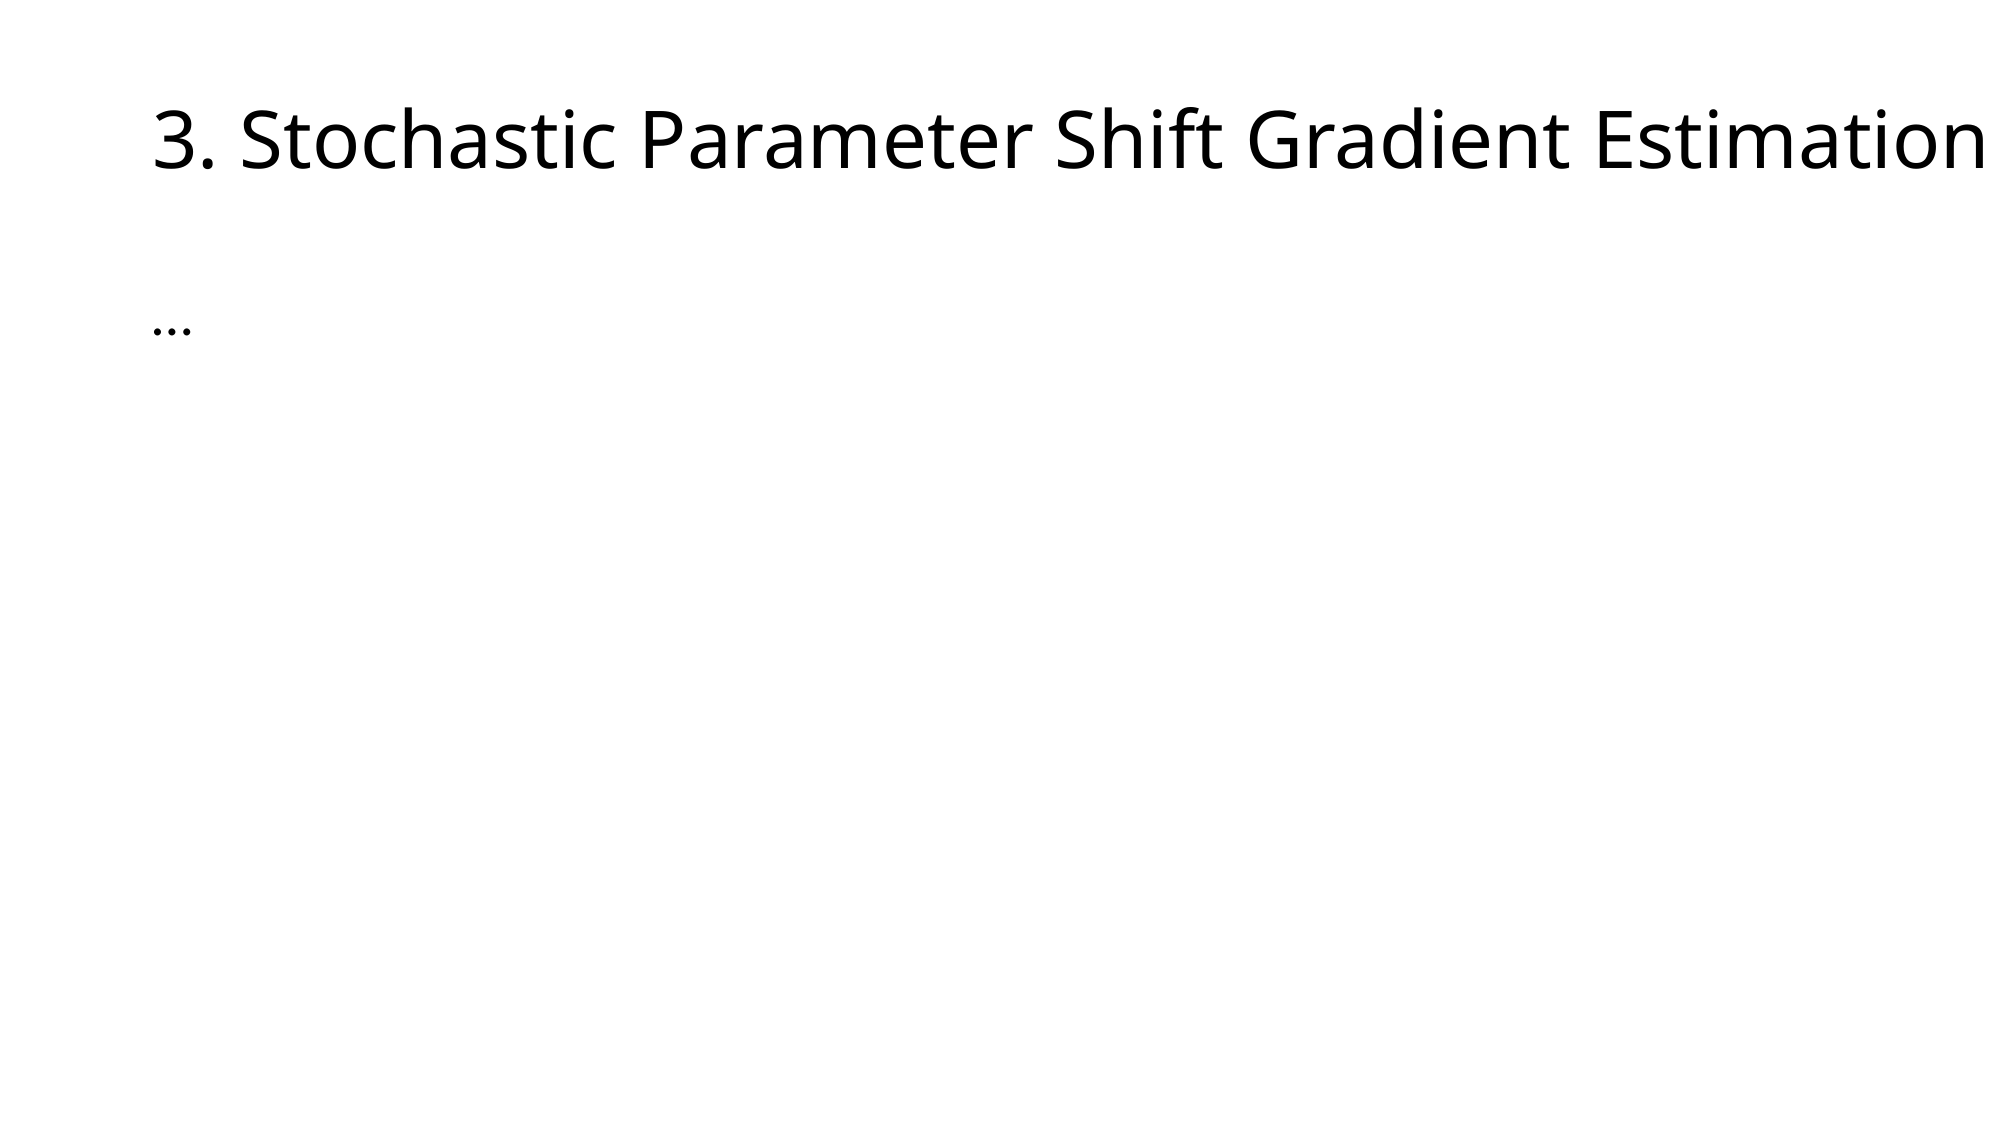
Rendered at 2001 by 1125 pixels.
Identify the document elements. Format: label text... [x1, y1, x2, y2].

title 3. Stochastic Parameter Shift Gradient Estimation [137, 59, 2000, 225]
list … [137, 277, 1863, 1038]
